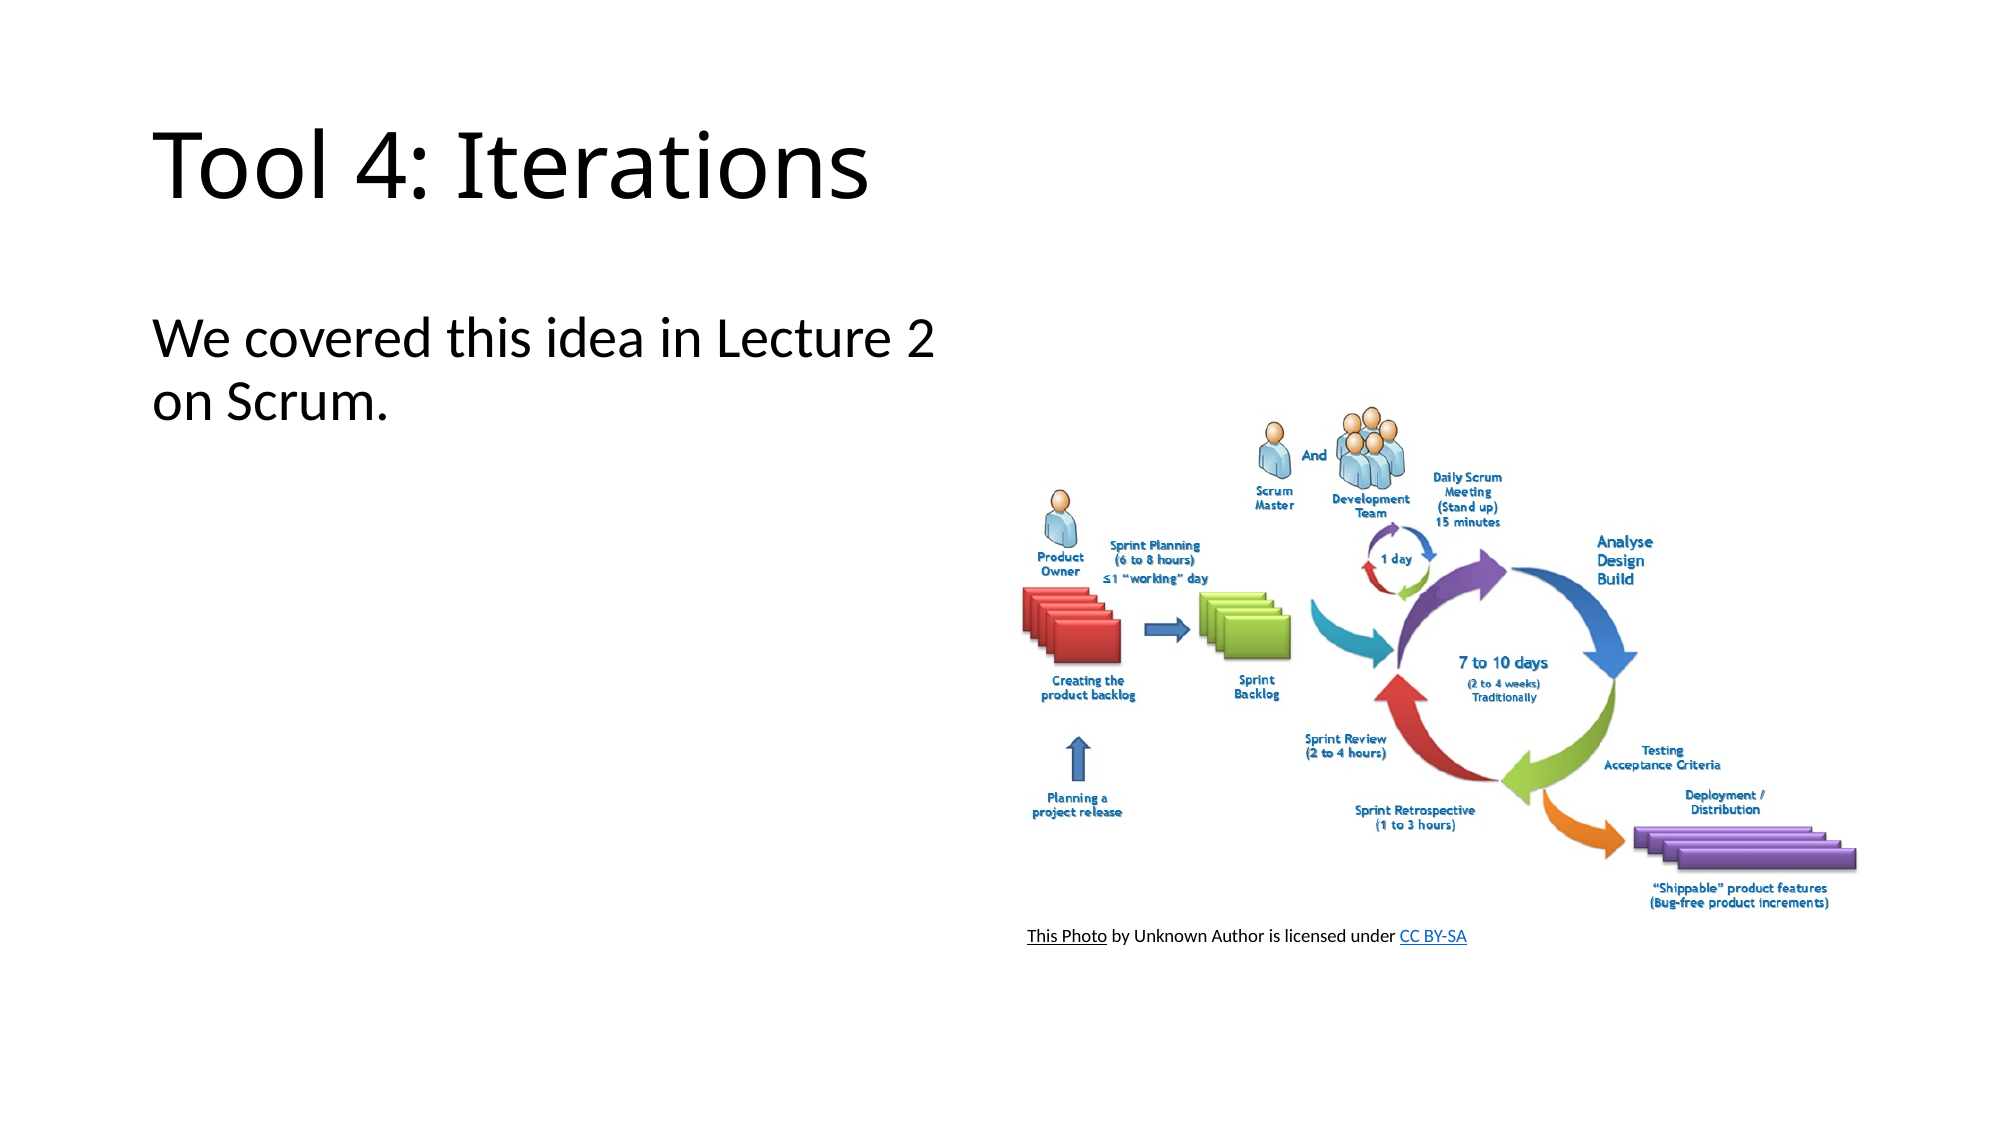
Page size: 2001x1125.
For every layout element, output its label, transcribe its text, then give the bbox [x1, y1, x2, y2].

text_box This Photo by Unknown Author is licensed under CC BY-SA [1012, 917, 1863, 954]
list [1012, 396, 1863, 917]
list We covered this idea in Lecture 2 on Scrum. [137, 299, 988, 1014]
title Tool 4: Iterations [137, 59, 1863, 278]
